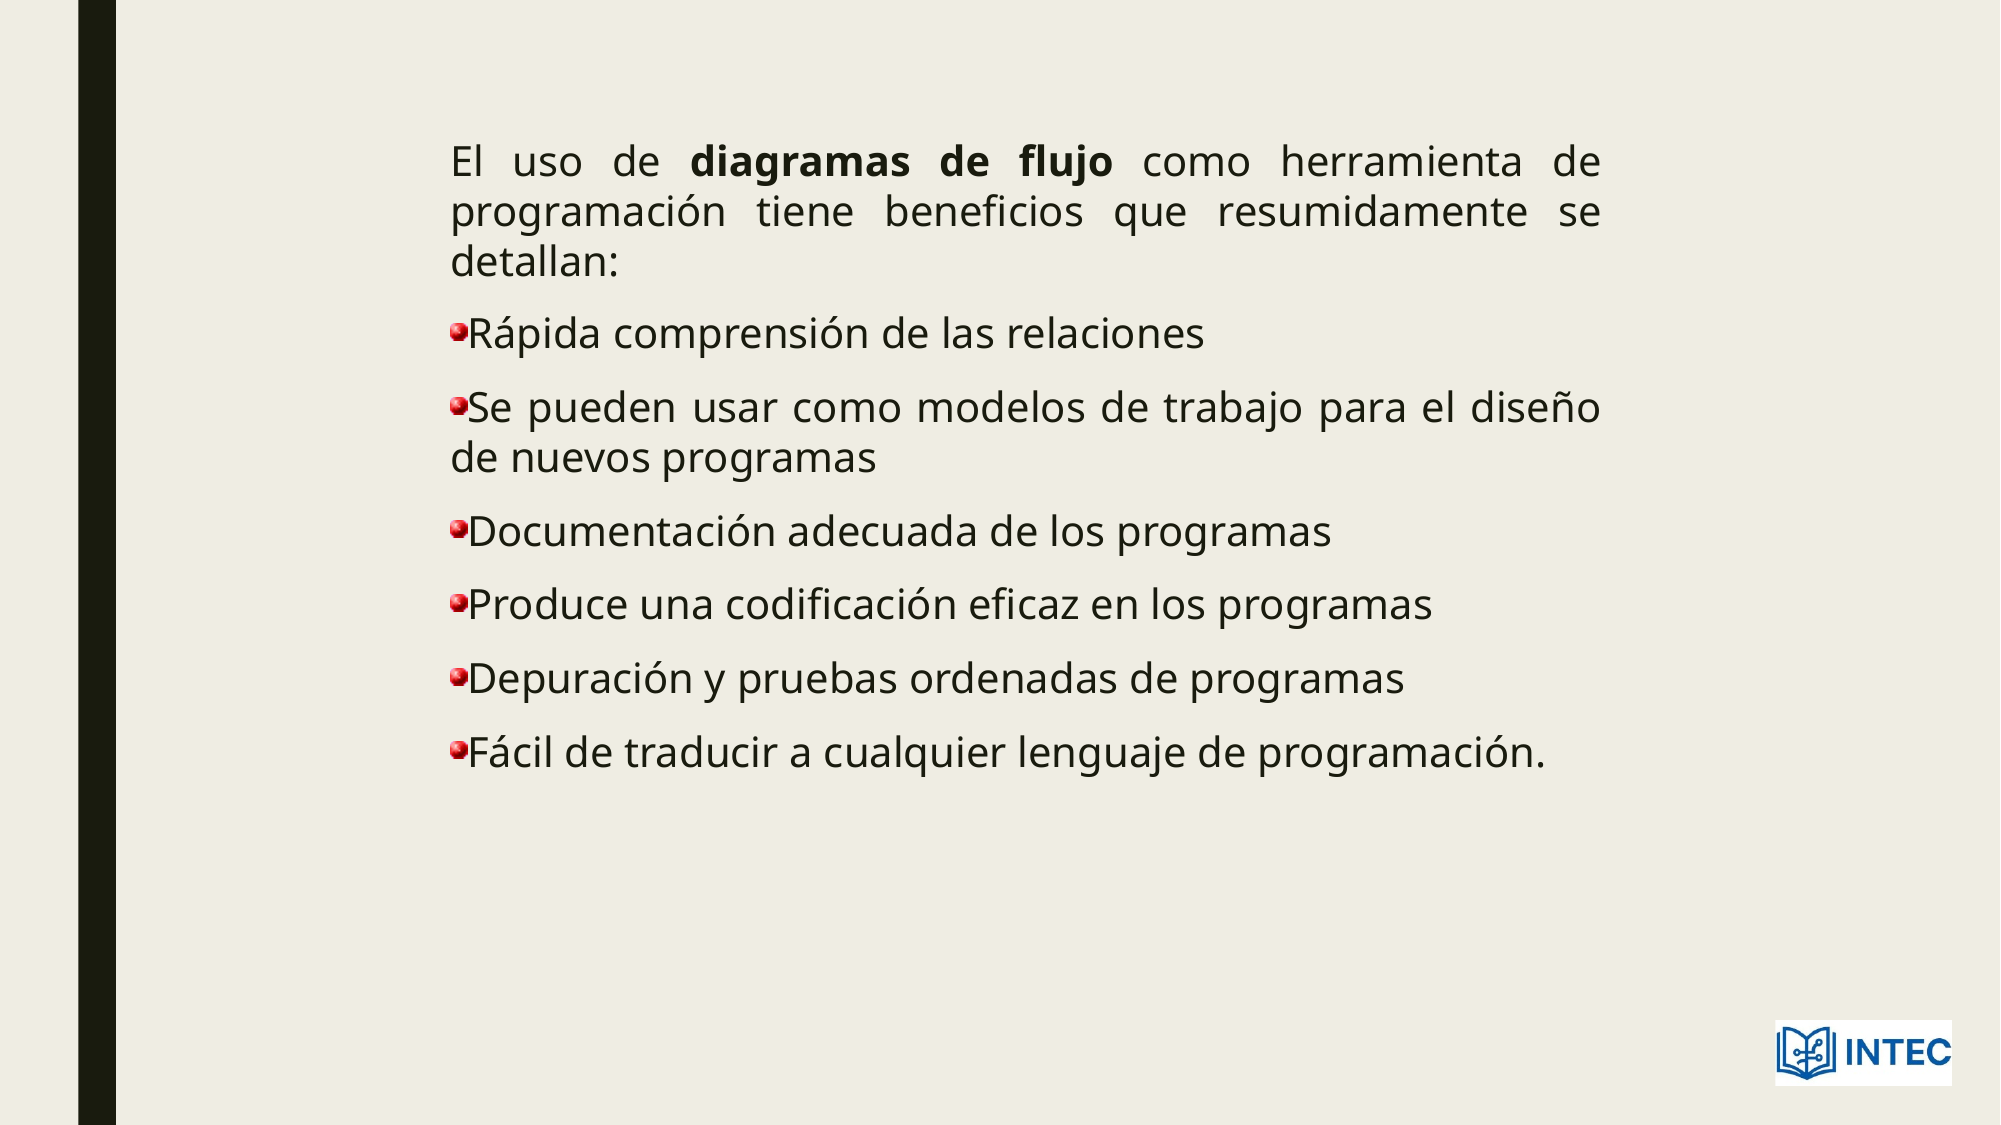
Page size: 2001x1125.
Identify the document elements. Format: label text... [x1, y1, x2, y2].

picture [450, 397, 468, 415]
picture [450, 323, 468, 341]
picture [1775, 1020, 1952, 1086]
picture [450, 741, 468, 759]
picture [450, 668, 468, 686]
text_box El uso de diagramas de flujo como herramienta de programación tiene beneficios que resumidamente se detallan: Rápida comprensión de las relaciones Se pueden usar como modelos de trabajo para el diseño de nuevos programas Documentación adecuada de los programas Produce una codificación eficaz en los programas Depuración y pruebas ordenadas de programas Fácil de traducir a cualquier lenguaje de programación. [435, 127, 1617, 891]
picture [450, 520, 468, 538]
picture [450, 594, 468, 612]
